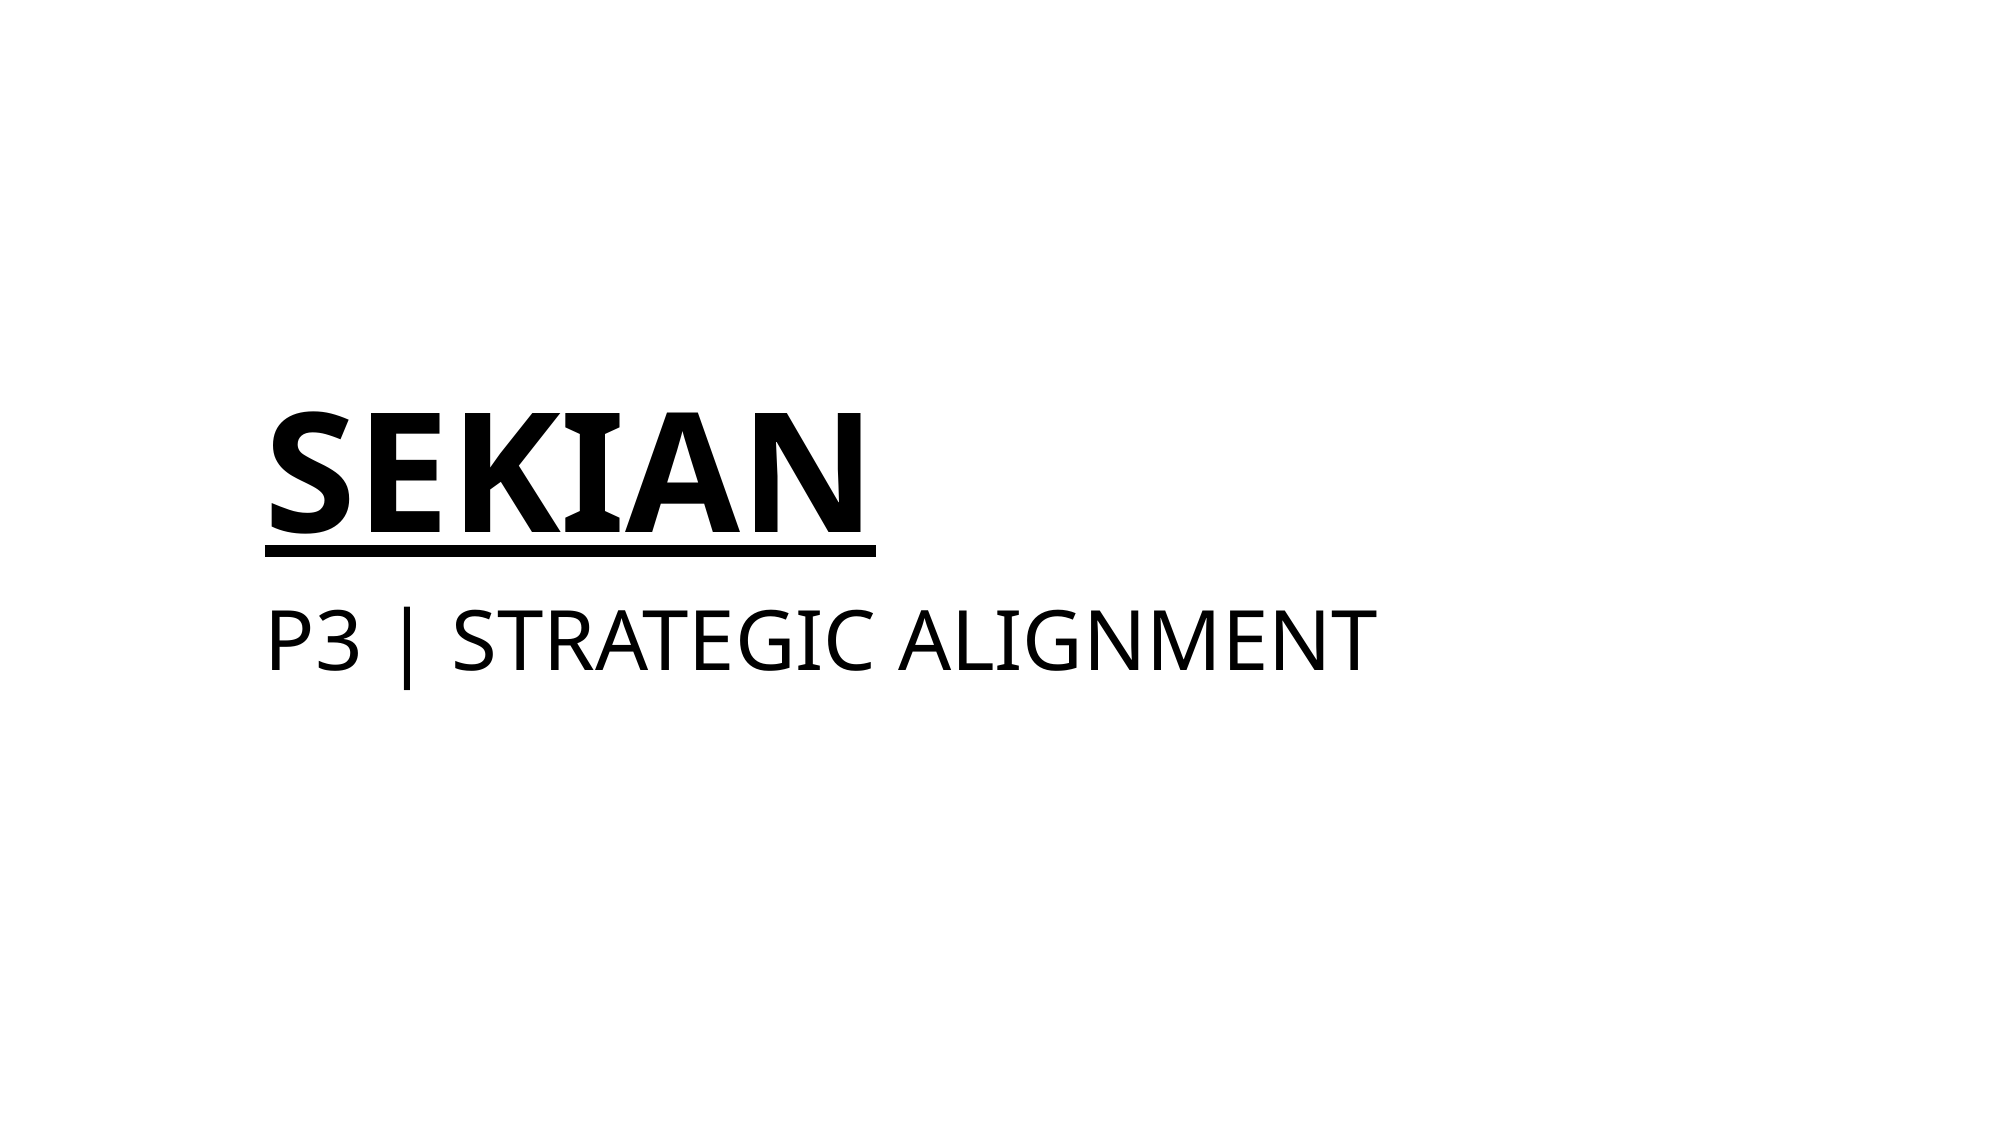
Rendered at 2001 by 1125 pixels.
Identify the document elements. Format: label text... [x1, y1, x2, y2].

subtitle P3 | STRATEGIC ALIGNMENT [249, 590, 1750, 863]
title SEKIAN [249, 184, 1750, 576]
